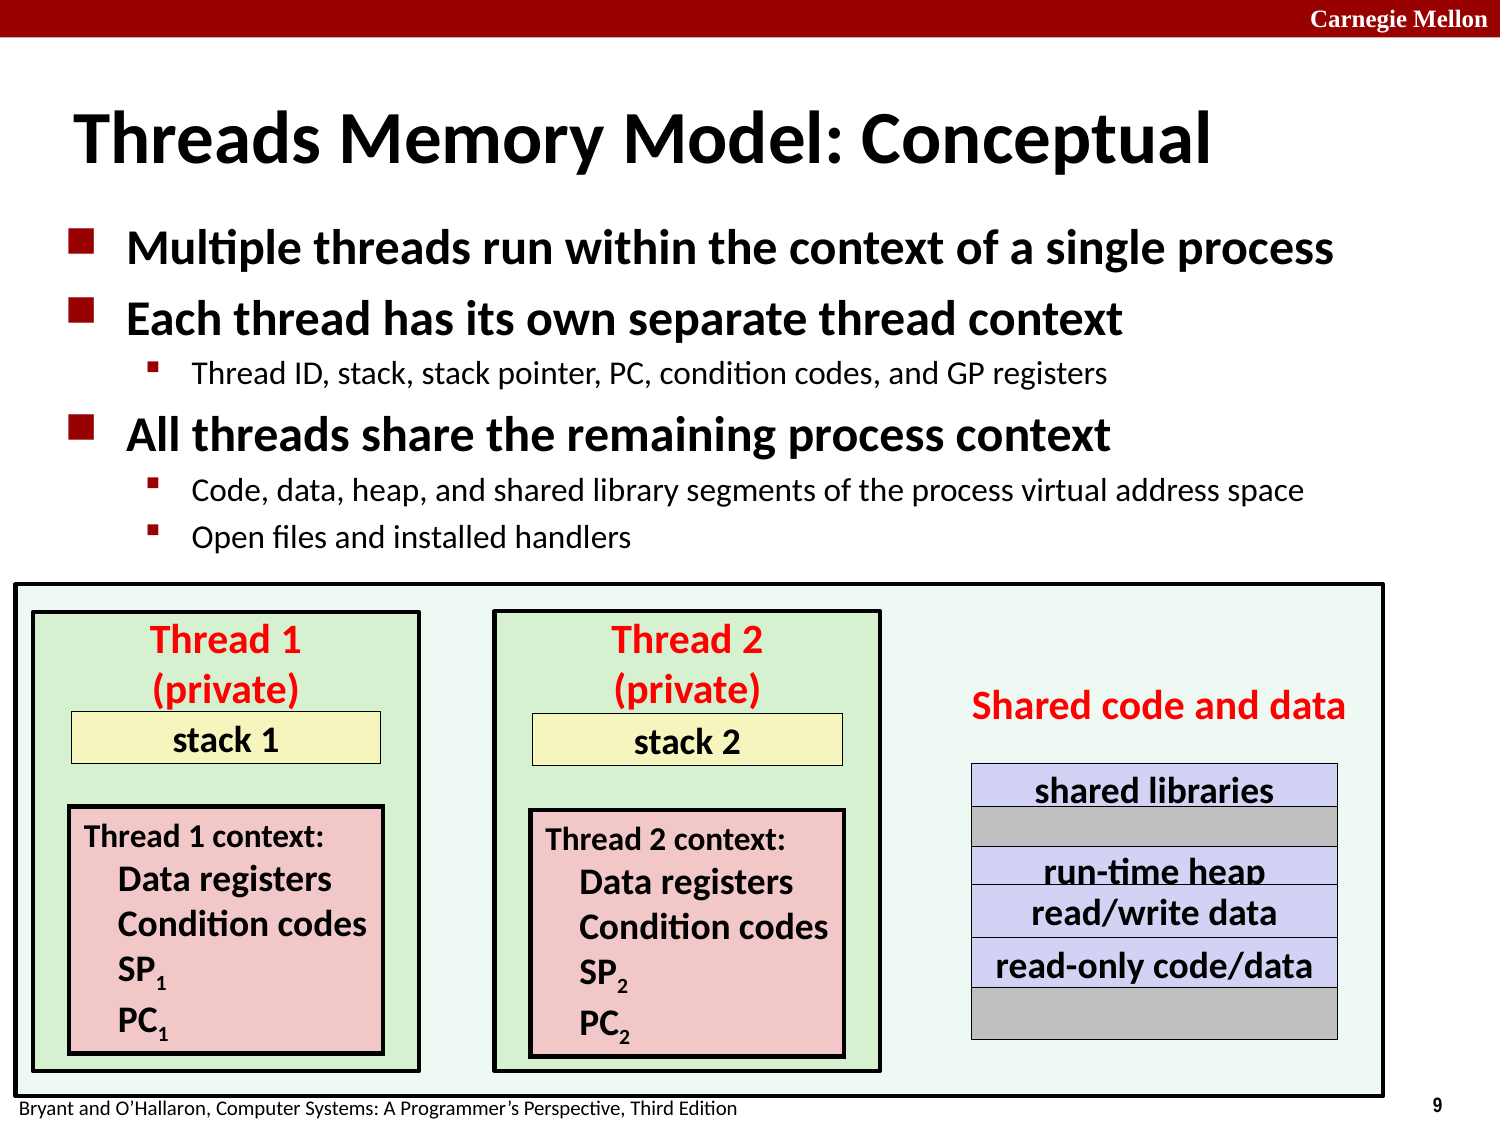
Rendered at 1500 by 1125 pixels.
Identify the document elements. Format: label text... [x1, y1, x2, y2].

text_box Thread 1 context: Data registers Condition codes SP1 PC1 [69, 806, 383, 1054]
text_box [15, 584, 1384, 1097]
text_box Shared code and data [947, 670, 1362, 735]
title Threads Memory Model: Conceptual [58, 71, 1305, 197]
text_box [494, 611, 881, 1072]
text_box [33, 611, 419, 1072]
text_box Thread 2 (private) [596, 604, 779, 720]
text_box stack 1 [71, 711, 381, 764]
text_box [971, 762, 1338, 1040]
list Multiple threads run within the context of a single process Each thread has its own separate thread context Thread ID, stack, stack pointer, PC, condition codes, and GP registers All threads share the remaining process context Code, data, heap, and shared library segments of the process virtual address space Open files and installed handlers [54, 207, 1401, 593]
text_box Thread 1 (private) [134, 604, 317, 720]
text_box Thread 2 context: Data registers Condition codes SP2 PC2 [530, 809, 845, 1057]
text_box stack 2 [532, 713, 843, 766]
